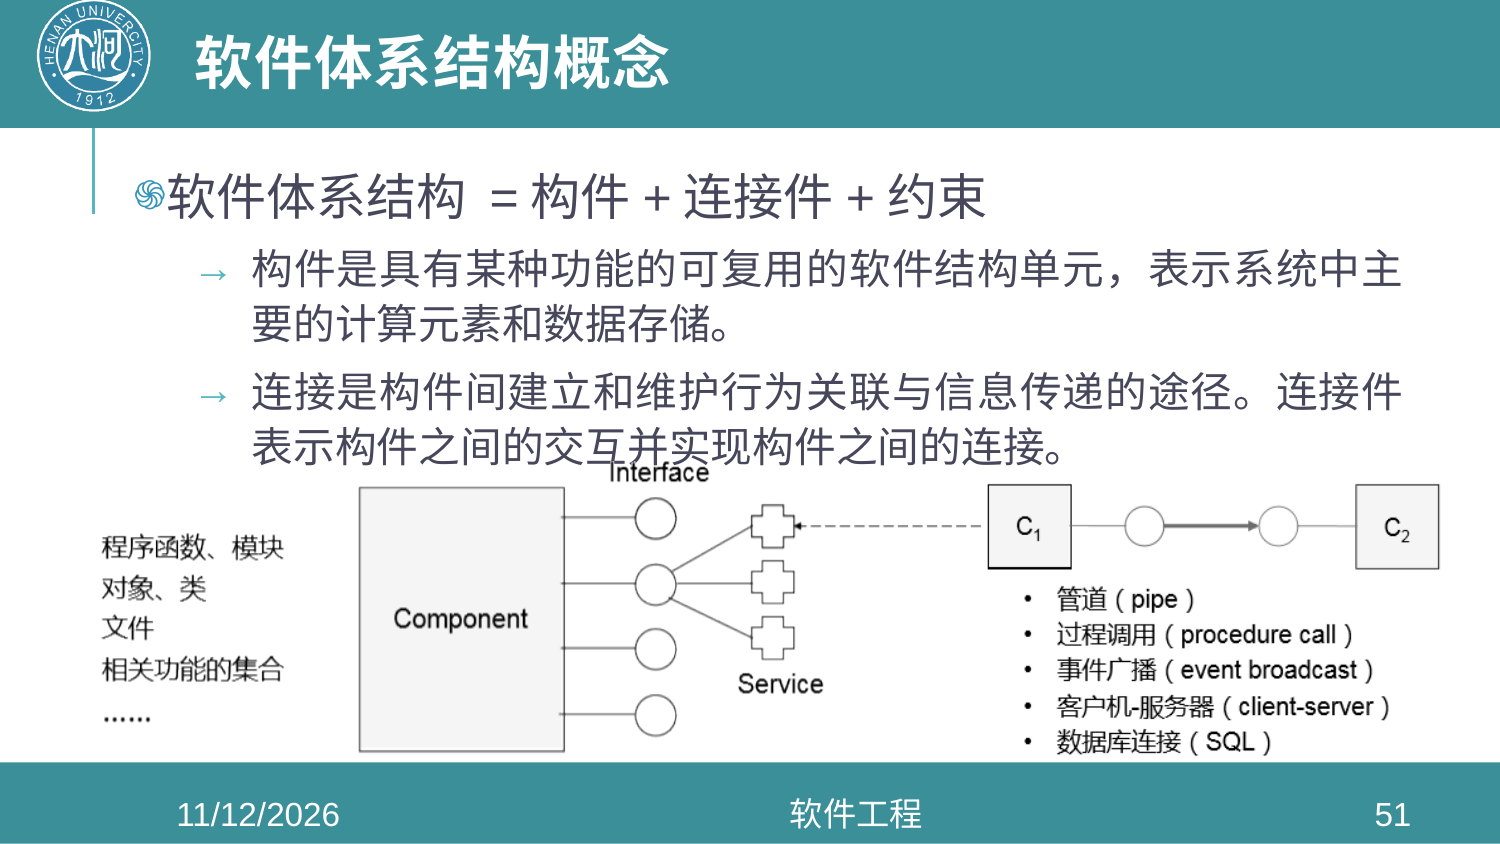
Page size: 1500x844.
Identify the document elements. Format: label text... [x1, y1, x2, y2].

picture [95, 456, 1449, 762]
list 软件体系结构 =构件+连接件+约束 构件是具有某种功能的可复用的软件结构单元，表示系统中主要的计算元素和数据存储。 连接是构件间建立和维护行为关联与信息传递的途径。连接件表示构件之间的交互并实现构件之间的连接。 [126, 584, 1411, 777]
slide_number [126, 796, 391, 830]
slide_number 51 [1333, 796, 1454, 830]
footer 软件工程 [391, 796, 1322, 830]
title 软件体系结构概念 [179, 0, 1454, 136]
list 软件体系结构 =构件+连接件+约束 构件是具有某种功能的可复用的软件结构单元，表示系统中主要的计算元素和数据存储。 连接是构件间建立和维护行为关联与信息传递的途径。连接件表示构件之间的交互并实现构件之间的连接。 [126, 151, 1411, 472]
